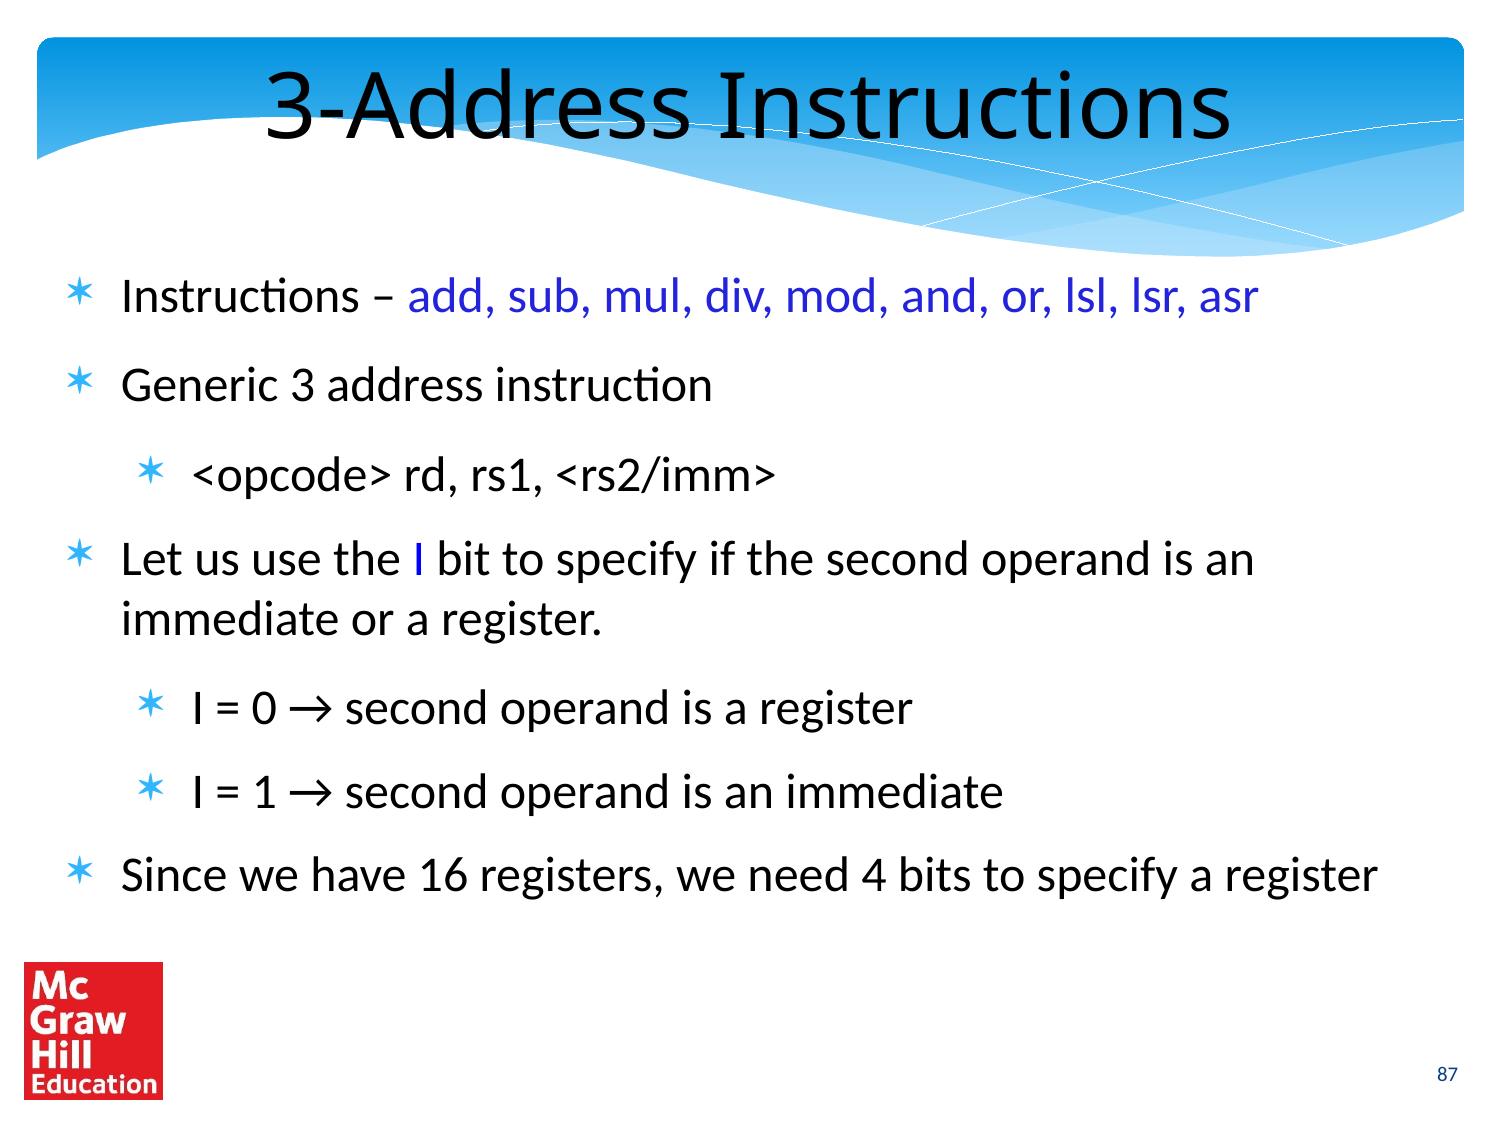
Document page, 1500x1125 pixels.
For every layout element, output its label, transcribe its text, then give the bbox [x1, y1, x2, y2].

title 3-Address Instructions [37, 24, 1463, 179]
slide_number 87 [1401, 1042, 1494, 1103]
list Instructions – add, sub, mul, div, mod, and, or, lsl, lsr, asr Generic 3 address instruction <opcode> rd, rs1, <rs2/imm> Let us use the I bit to specify if the second operand is an immediate or a register. I = 0 → second operand is a register I = 1 → second operand is an immediate Since we have 16 registers, we need 4 bits to specify a register [50, 262, 1463, 1005]
picture [24, 962, 163, 1101]
